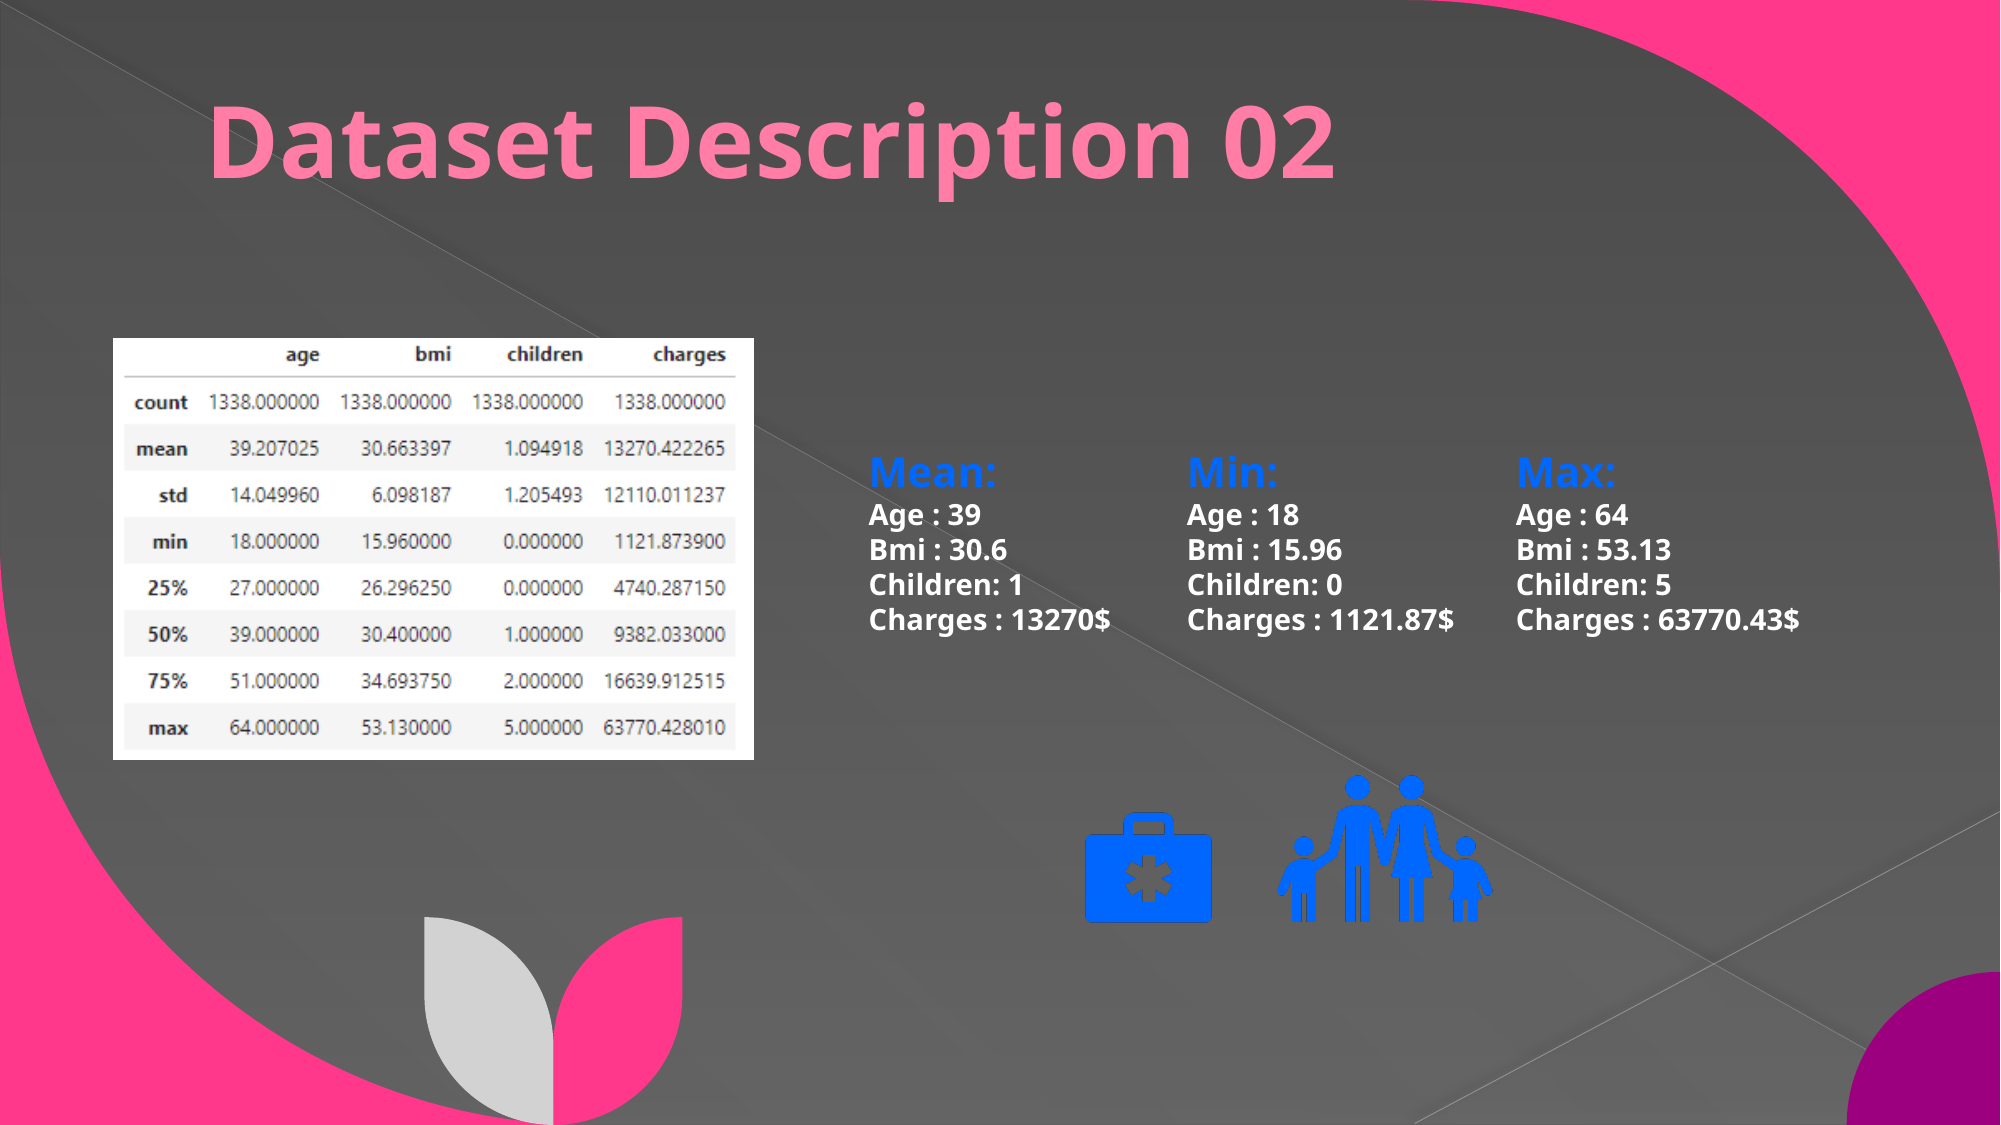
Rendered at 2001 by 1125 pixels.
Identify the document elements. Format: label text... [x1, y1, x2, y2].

text_box Max: Age : 64 Bmi : 53.13 Children: 5 Charges : 63770.43$ [1501, 438, 1831, 684]
text_box Mean: Age : 39 Bmi : 30.6 Children: 1 Charges : 13270$ [853, 438, 1172, 684]
text_box Min: Age : 18 Bmi : 15.96 Children: 0 Charges : 1121.87$ [1172, 438, 1501, 684]
picture [1266, 731, 1502, 966]
picture [113, 338, 754, 761]
title Dataset Description 02 [111, 35, 1716, 206]
picture [1073, 795, 1224, 947]
